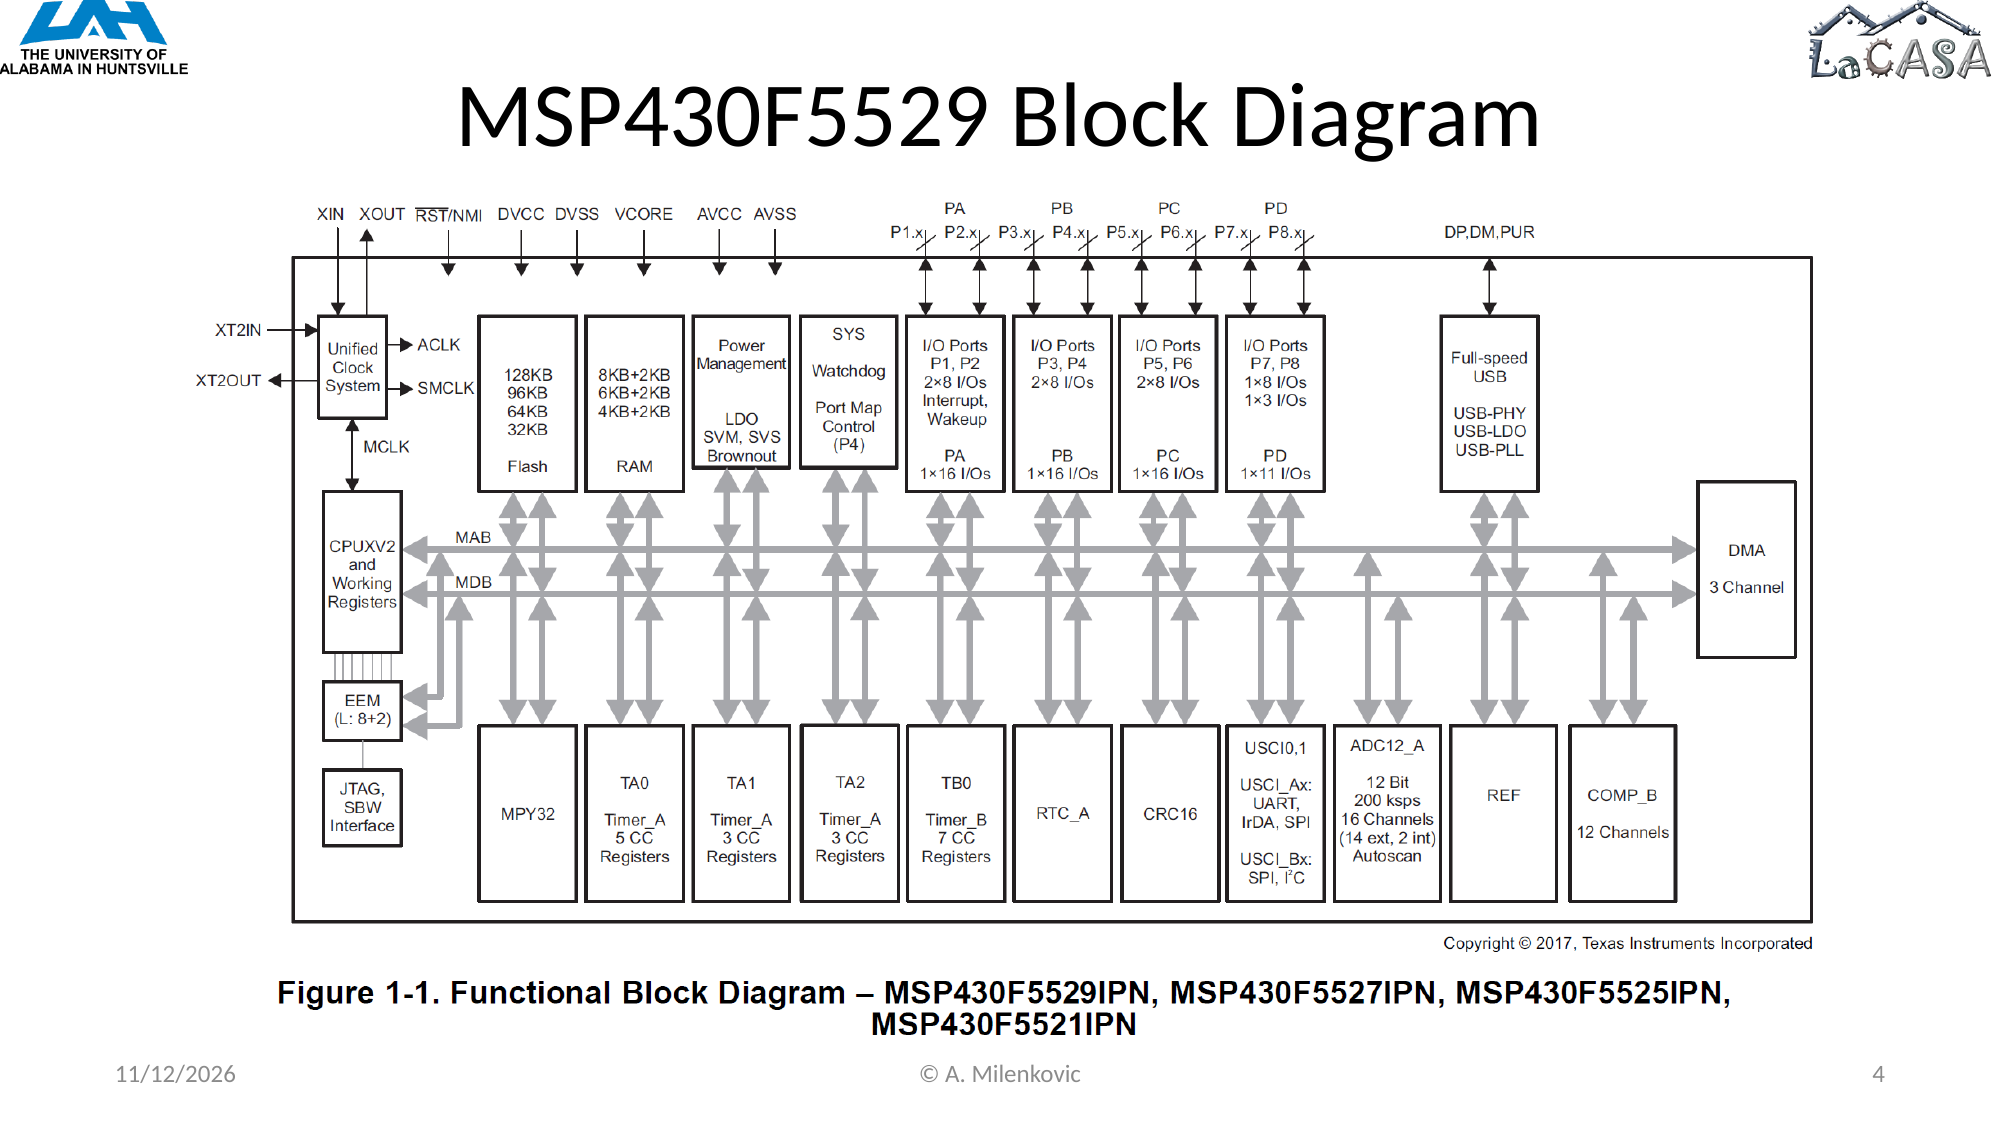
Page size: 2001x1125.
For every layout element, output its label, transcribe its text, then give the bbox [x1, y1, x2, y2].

picture [1798, 0, 2000, 85]
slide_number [99, 1042, 567, 1103]
slide_number 4 [1433, 1042, 1900, 1103]
title MSP430F5529 Block Diagram [99, 45, 1900, 175]
footer © A. Milenkovic [683, 1046, 1317, 1103]
picture [0, 0, 189, 75]
picture [174, 190, 1876, 1039]
